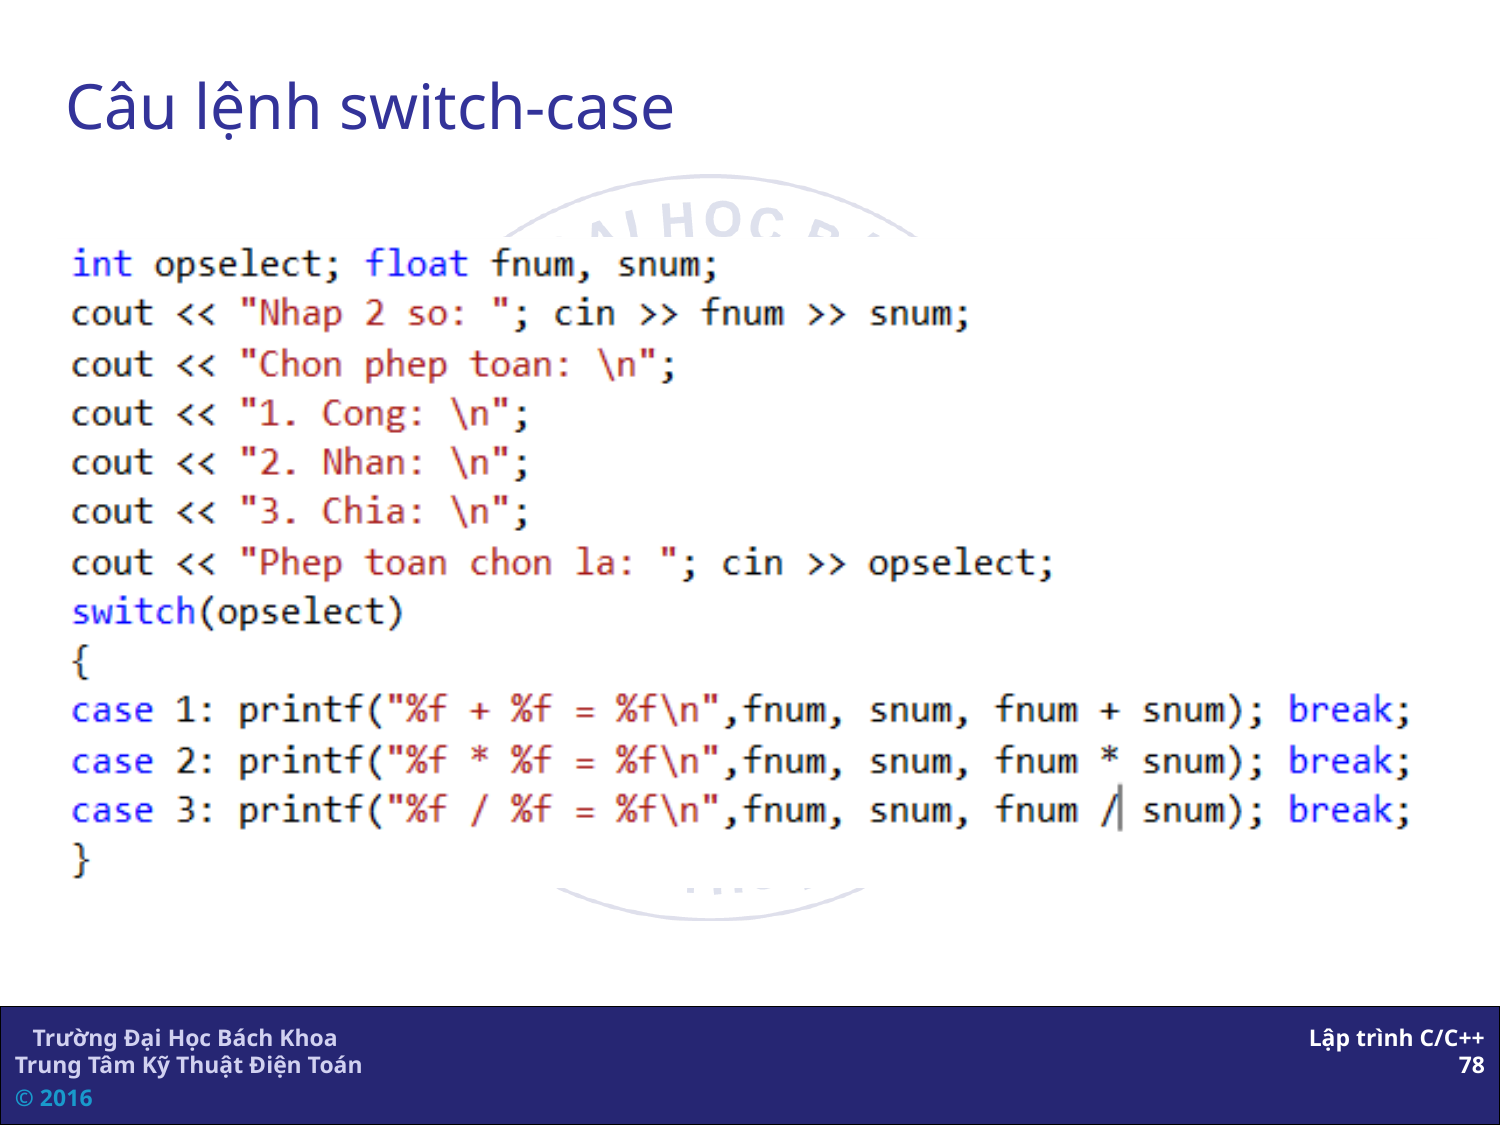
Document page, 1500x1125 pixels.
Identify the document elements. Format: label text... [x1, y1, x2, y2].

picture [57, 174, 1438, 921]
title Câu lệnh switch-case [50, 12, 1463, 150]
